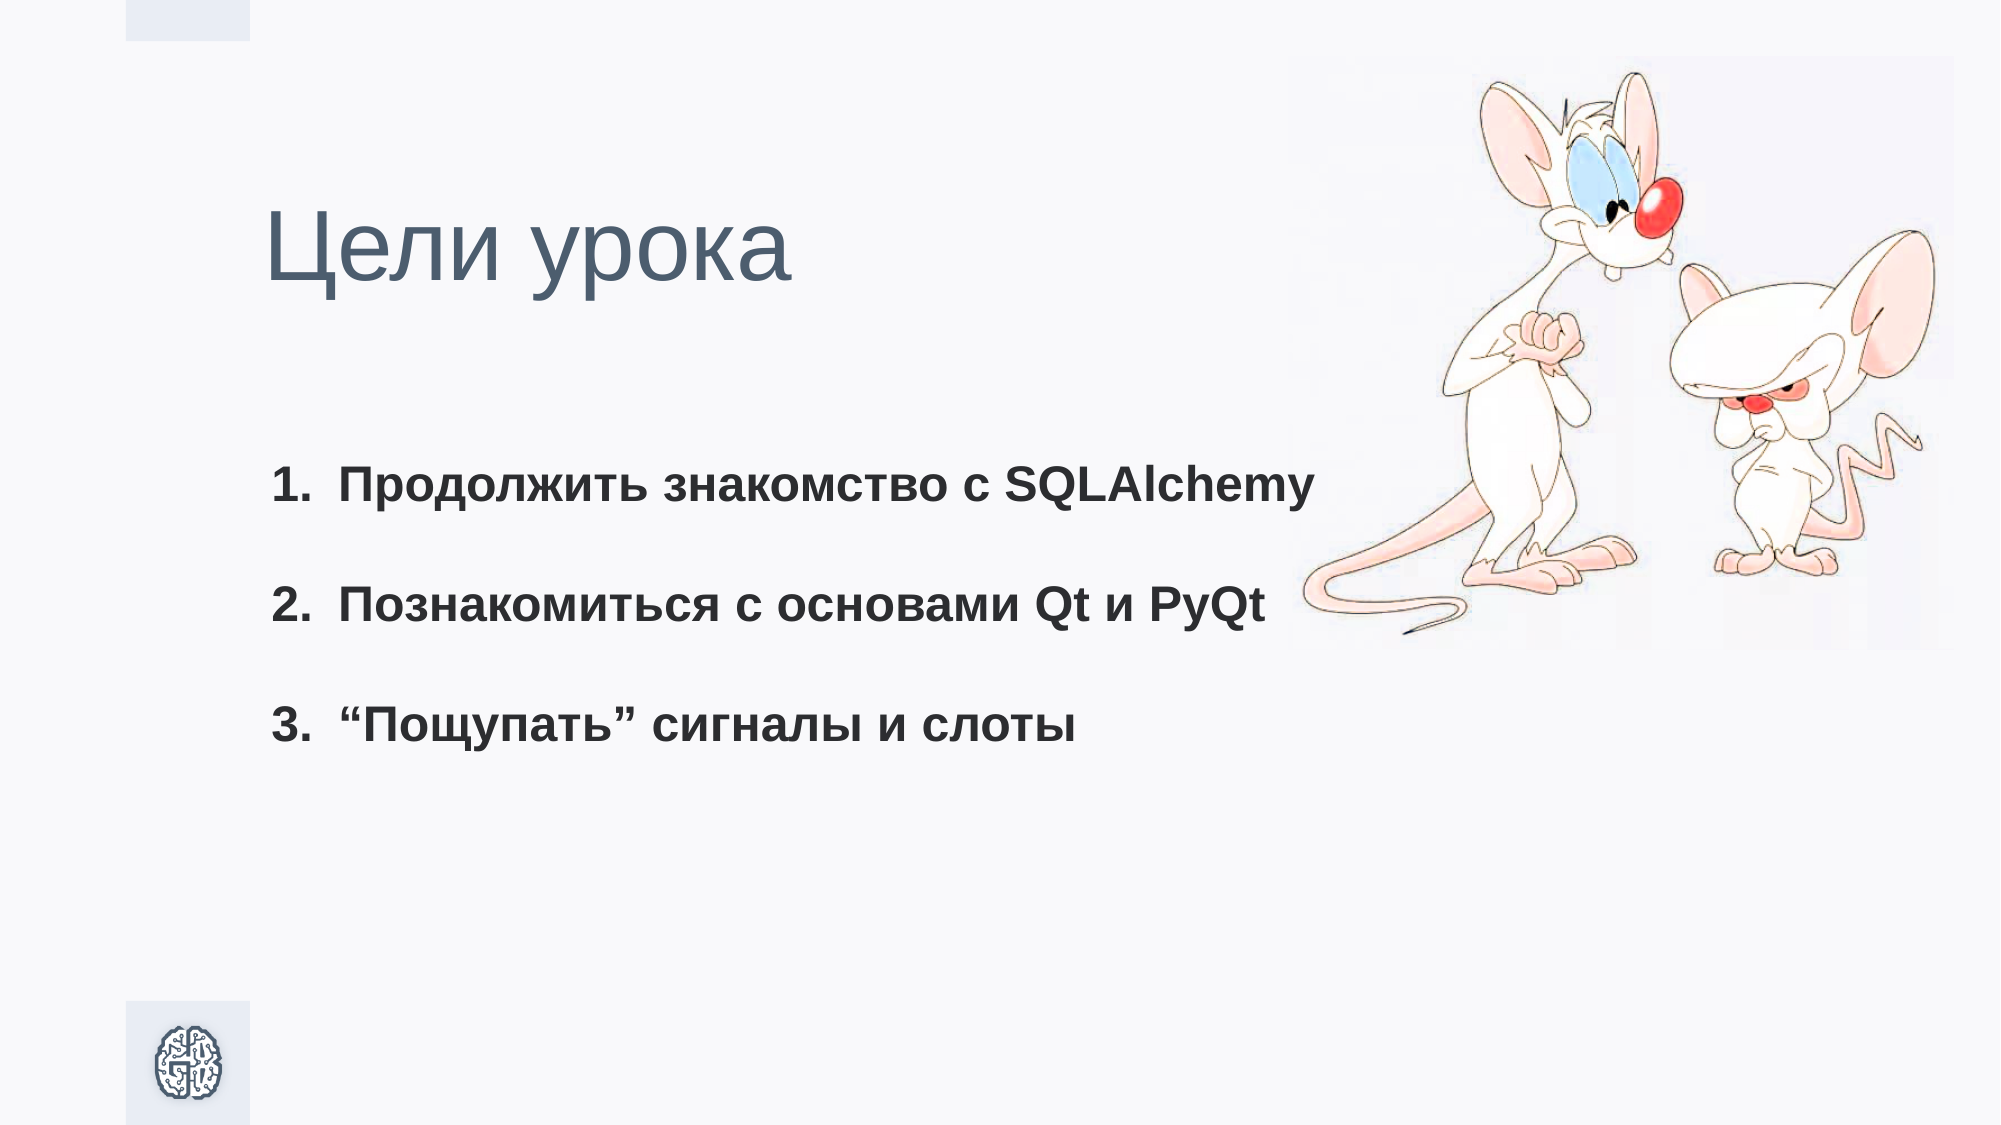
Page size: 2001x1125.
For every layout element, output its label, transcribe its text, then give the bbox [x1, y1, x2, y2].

picture [1288, 56, 1955, 650]
picture [144, 1016, 232, 1110]
list Продолжить знакомство c SQLAlchemy Познакомиться с основами Qt и PyQt “Пощупать” сигналы и слоты [248, 280, 1861, 863]
title Цели урока [248, 124, 1283, 280]
